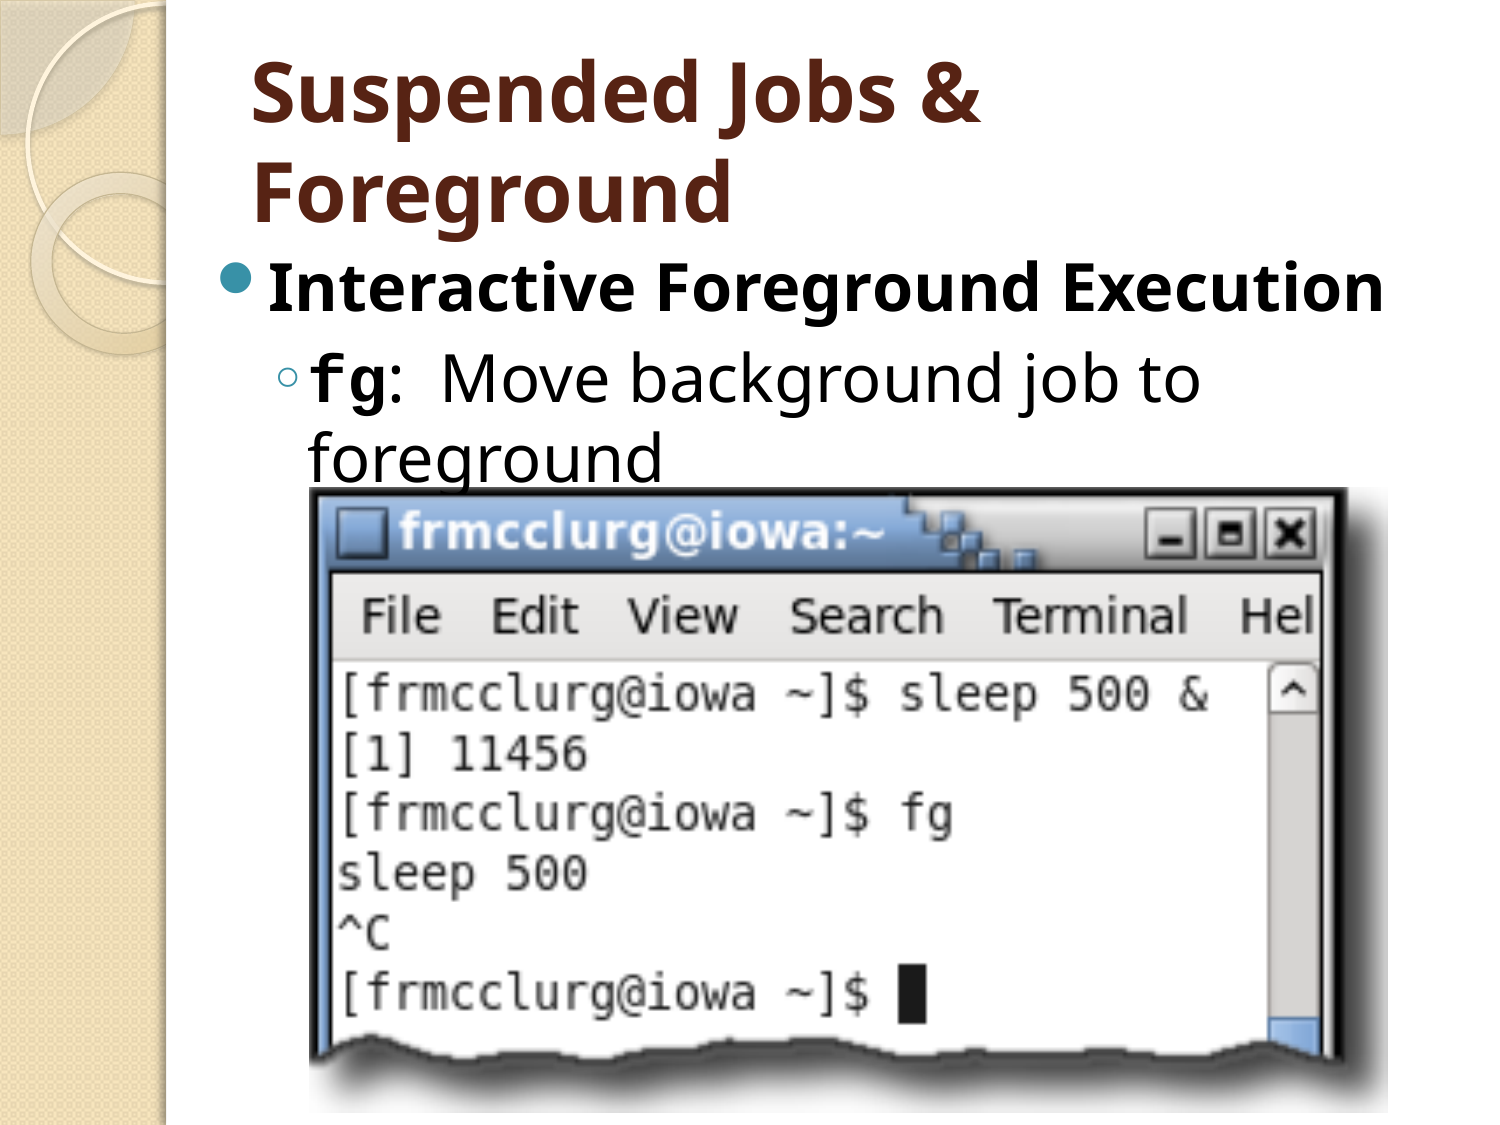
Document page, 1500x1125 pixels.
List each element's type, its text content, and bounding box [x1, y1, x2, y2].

list Interactive Foreground Execution fg: Move background job to foreground [187, 237, 1466, 1025]
picture [309, 487, 1388, 1113]
title Suspended Jobs & Foreground [235, 45, 1466, 233]
